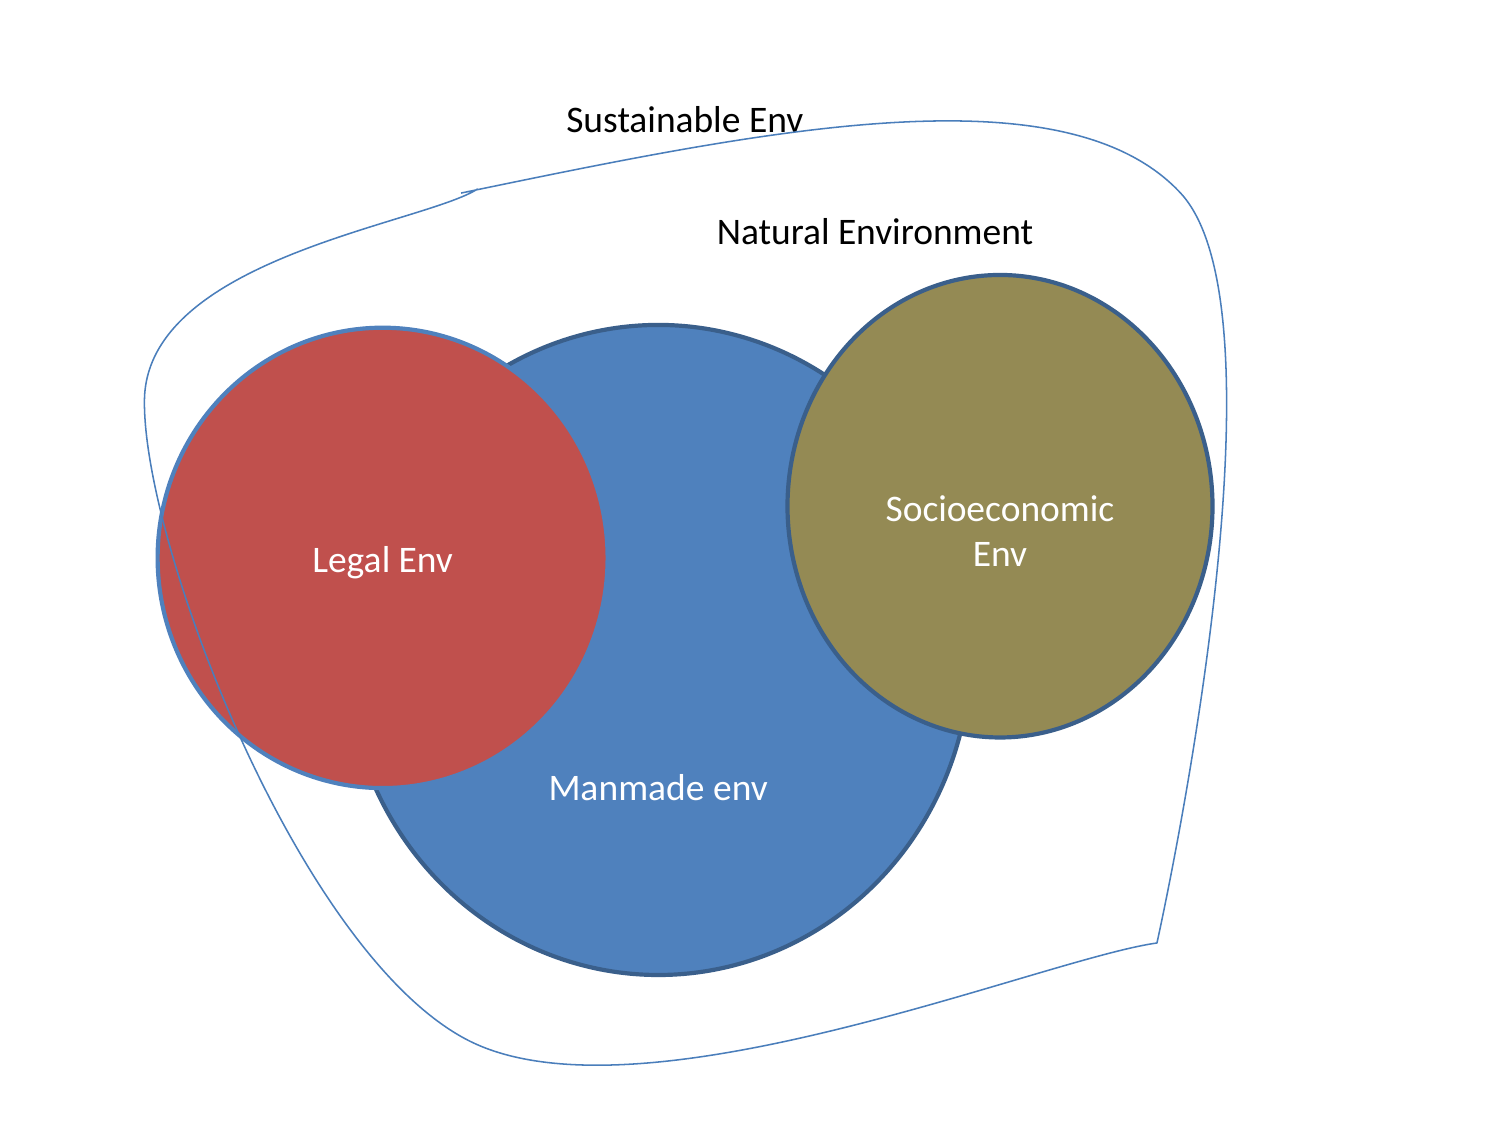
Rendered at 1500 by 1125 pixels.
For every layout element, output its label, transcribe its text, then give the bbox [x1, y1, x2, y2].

text_box Legal Env [155, 512, 239, 738]
text_box [143, 120, 1228, 1066]
text_box Sustainable Env [551, 87, 819, 148]
